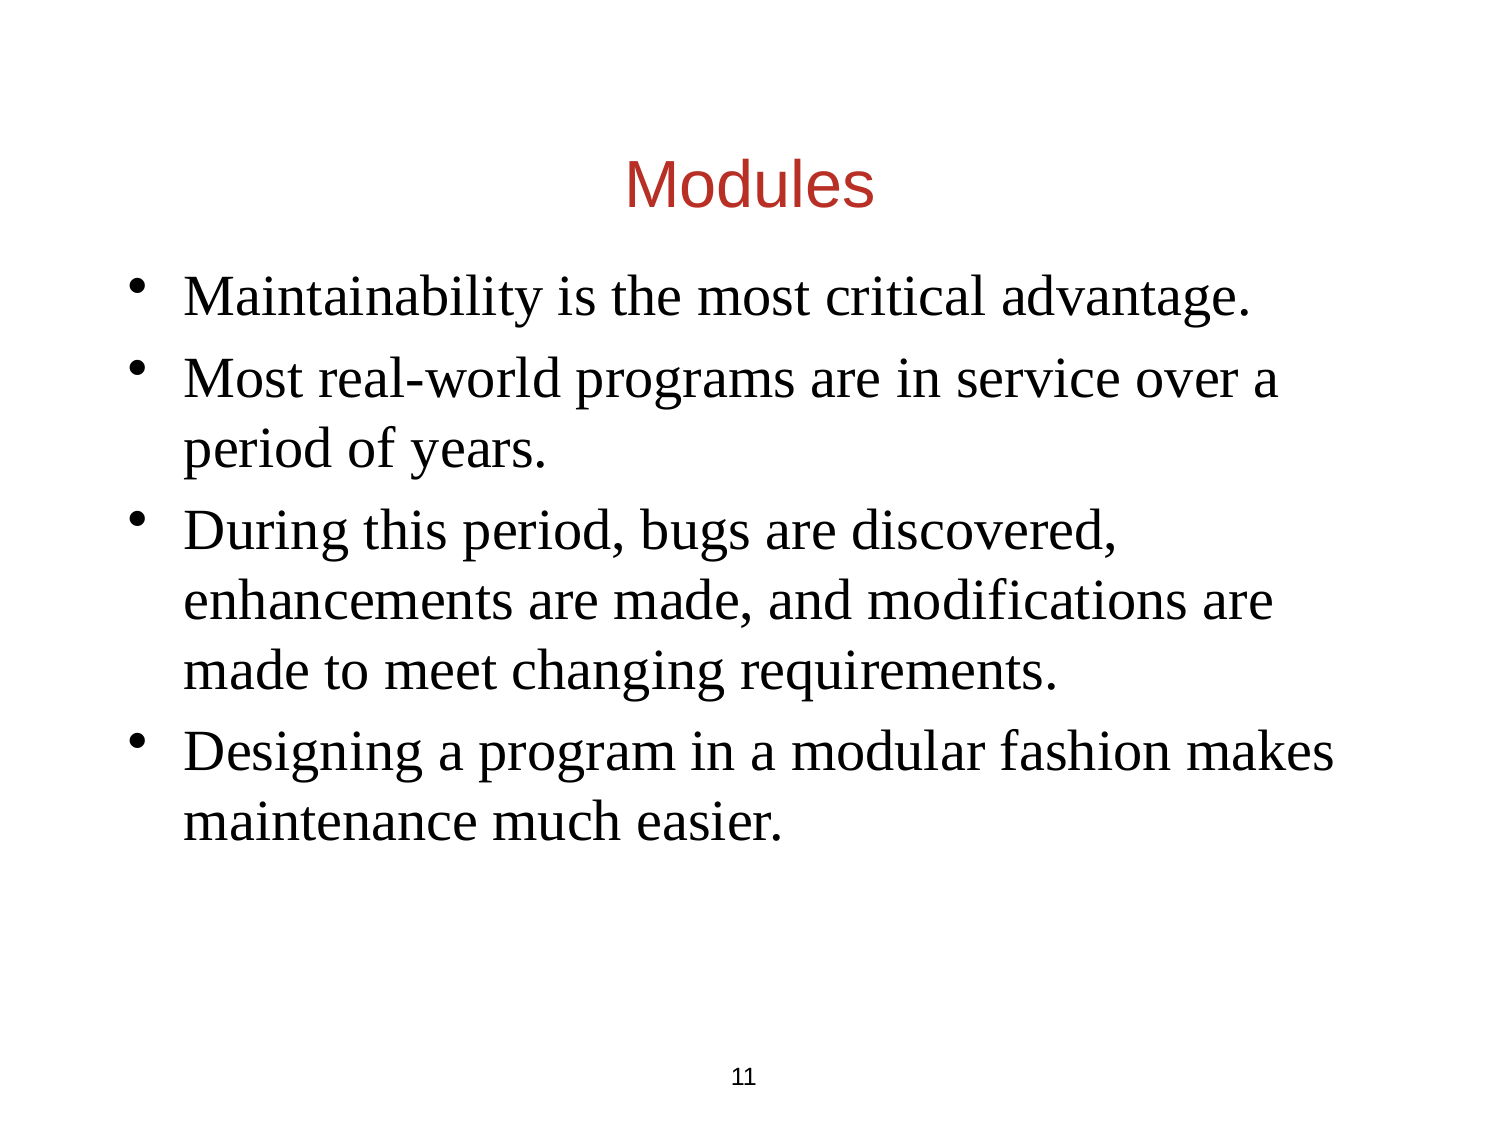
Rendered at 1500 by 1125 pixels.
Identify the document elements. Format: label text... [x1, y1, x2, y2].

list Maintainability is the most critical advantage. Most real-world programs are in service over a period of years. During this period, bugs are discovered, enhancements are made, and modifications are made to meet changing requirements. Designing a program in a modular fashion makes maintenance much easier. [112, 249, 1388, 1038]
slide_number 11 [687, 1049, 801, 1101]
title Modules [112, 125, 1388, 238]
